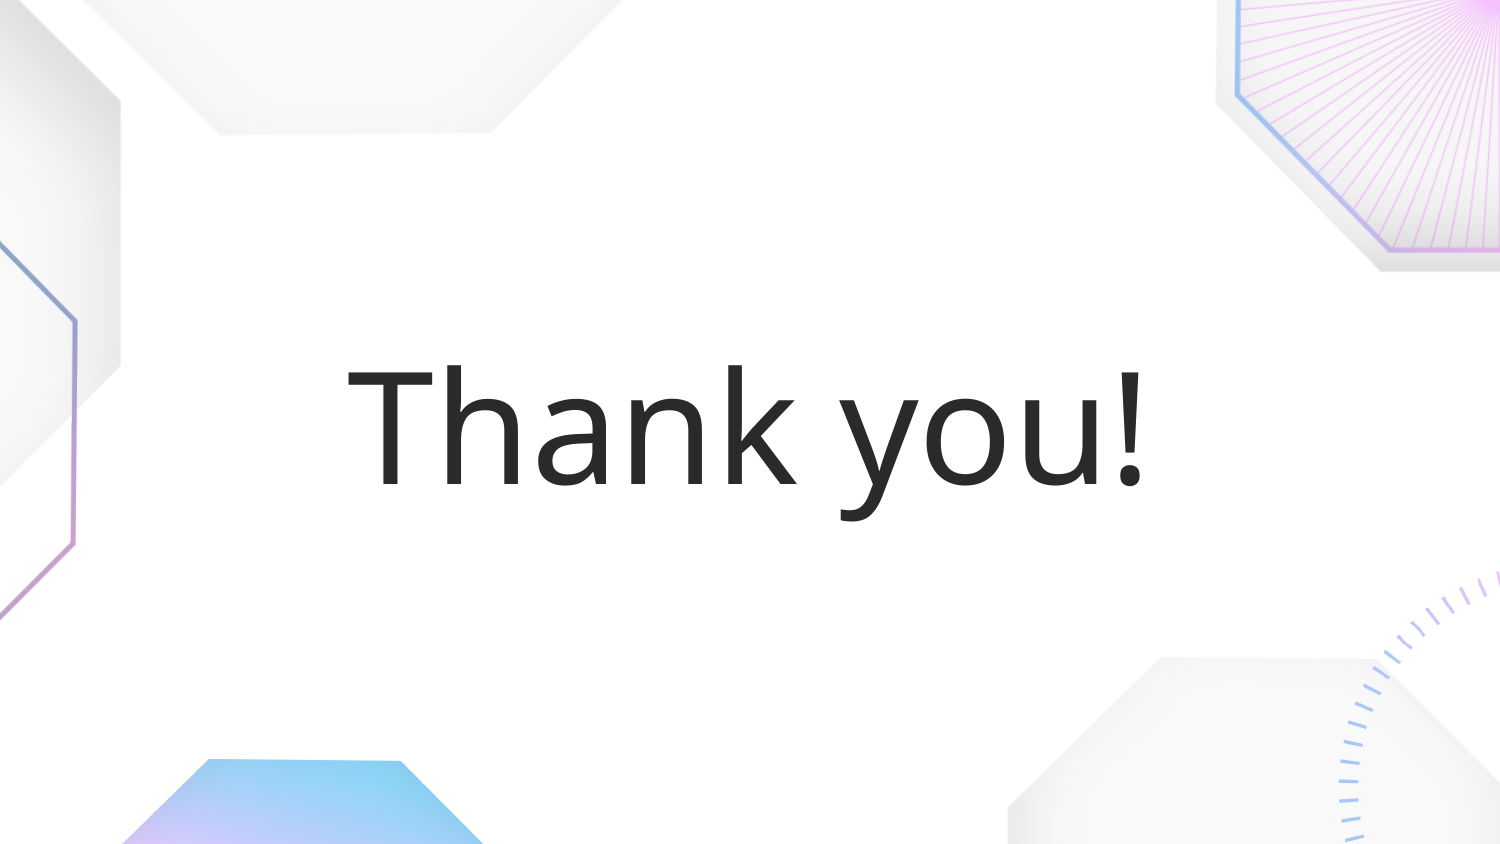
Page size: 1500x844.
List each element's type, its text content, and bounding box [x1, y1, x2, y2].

picture [995, 550, 1500, 844]
picture [0, 0, 694, 709]
picture [1207, 0, 1500, 283]
picture [69, 755, 536, 844]
title Thank you! [234, 214, 1266, 630]
